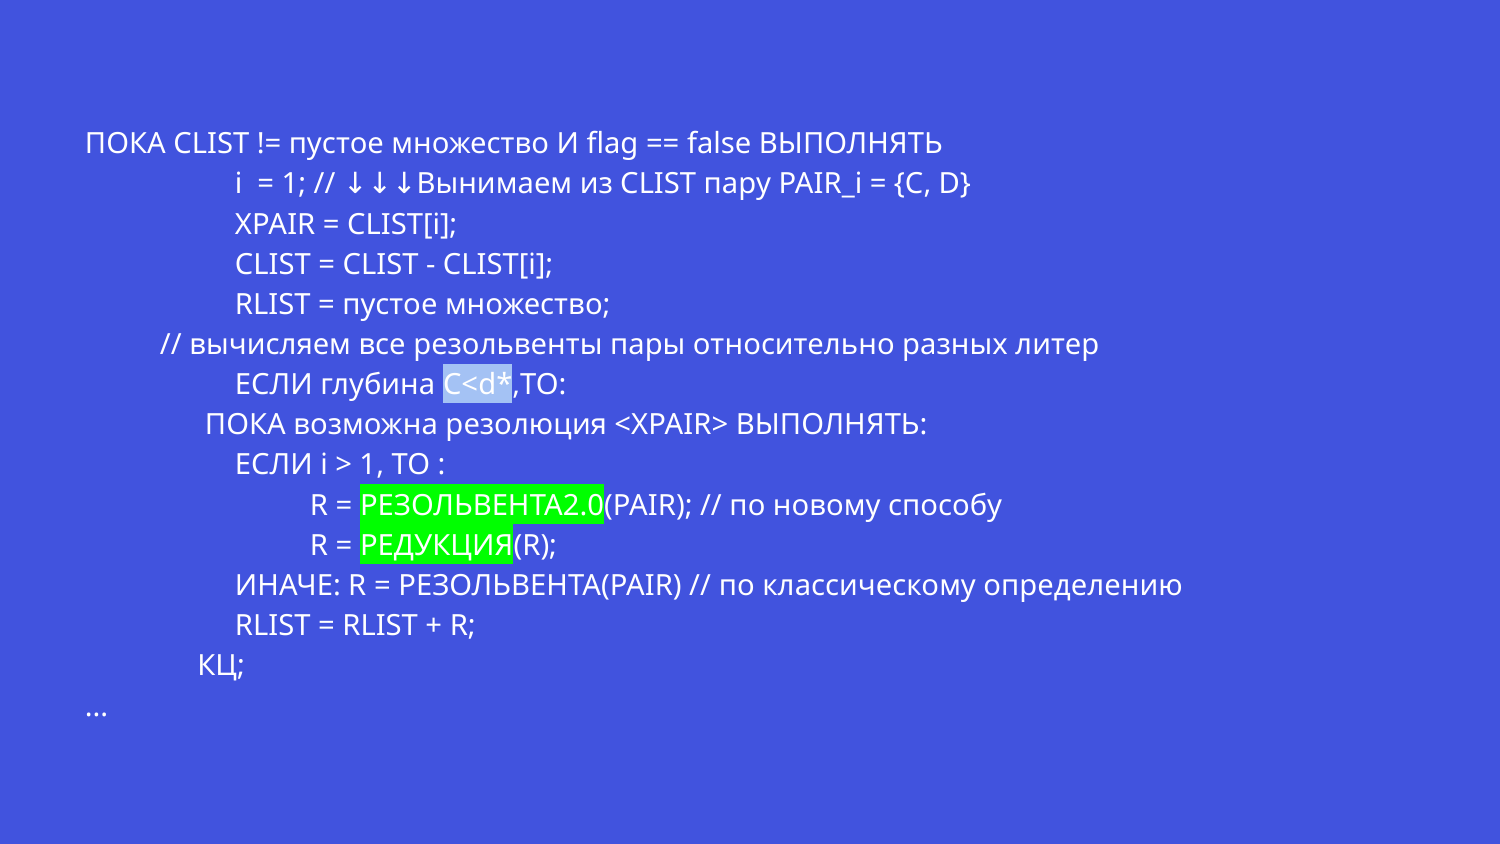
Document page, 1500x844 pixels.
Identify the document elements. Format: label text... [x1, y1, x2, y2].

text_box ПОКА CLIST != пустое множество И flag == false ВЫПОЛНЯТЬ i = 1; // ↓↓↓Вынимаем из СLIST пару PAIR_i = {С, D} XPAIR = СLIST[i]; СLIST = СLIST - СLIST[i]; RLIST = пустое множество; // вычисляем все резольвенты пары относительно разных литер ЕСЛИ глубина С<d*,ТО: ПОКА возможна резолюция <XPAIR> ВЫПОЛНЯТЬ: ЕСЛИ i > 1, ТО : R = РЕЗОЛЬВЕНТА2.0(PAIR); // по новому способу R = РЕДУКЦИЯ(R); ИНАЧЕ: R = РЕЗОЛЬВЕНТА(PAIR) // по классическому определению RLIST = RLIST + R; КЦ; ... [69, 104, 1430, 737]
